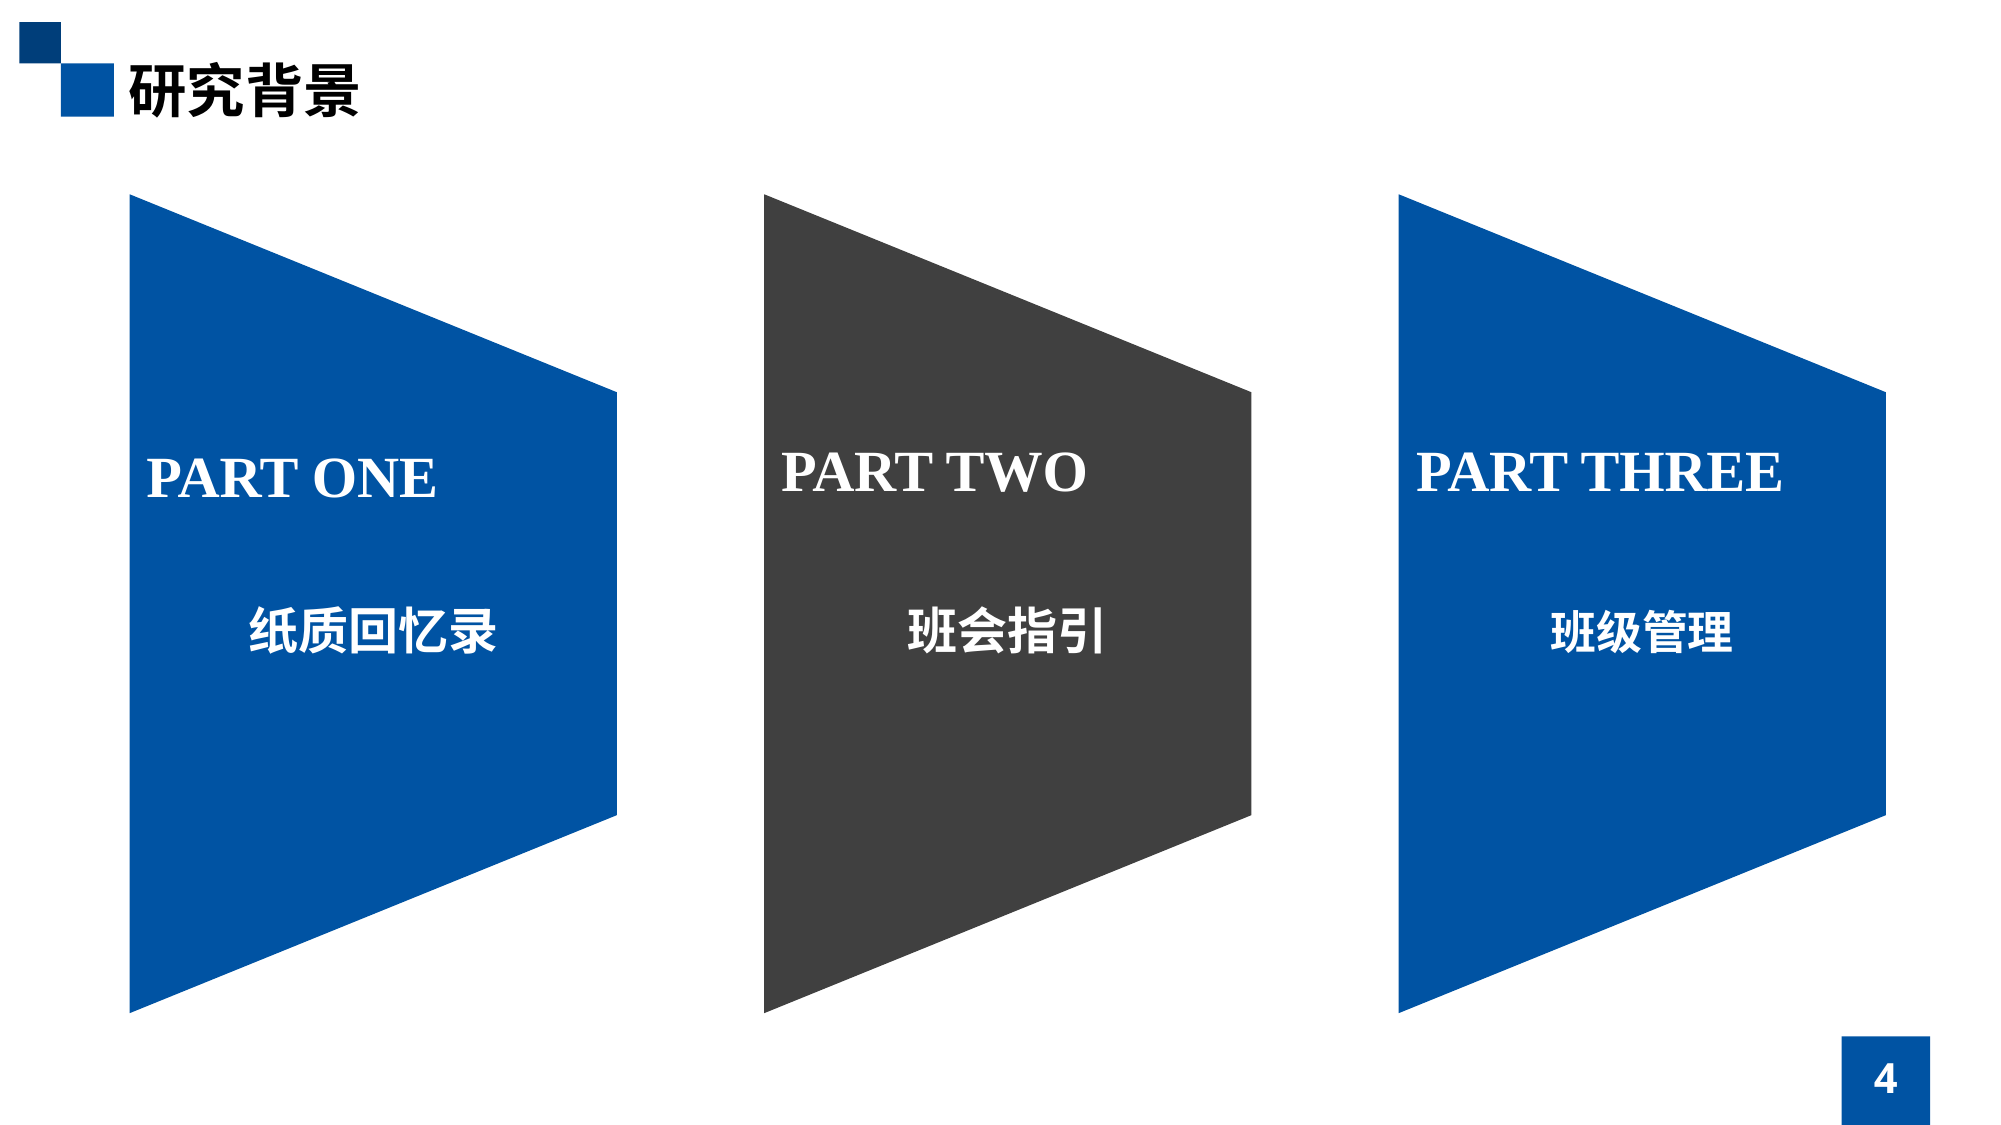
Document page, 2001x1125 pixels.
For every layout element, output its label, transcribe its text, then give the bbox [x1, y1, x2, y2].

text_box 研究背景 [113, 47, 1000, 132]
text_box 纸质回忆录 [129, 562, 617, 668]
text_box [129, 194, 617, 562]
text_box PART ONE [131, 397, 453, 517]
text_box [764, 194, 1252, 562]
text_box PART THREE [1401, 390, 1799, 511]
slide_number 4 [1771, 1050, 2000, 1111]
text_box 班级管理 [1398, 568, 1886, 666]
text_box [764, 668, 1252, 1014]
text_box [1398, 666, 1886, 1014]
text_box 班会指引 [764, 562, 1252, 668]
text_box [1398, 194, 1886, 568]
text_box PART TWO [766, 390, 1103, 511]
text_box [129, 668, 617, 1014]
